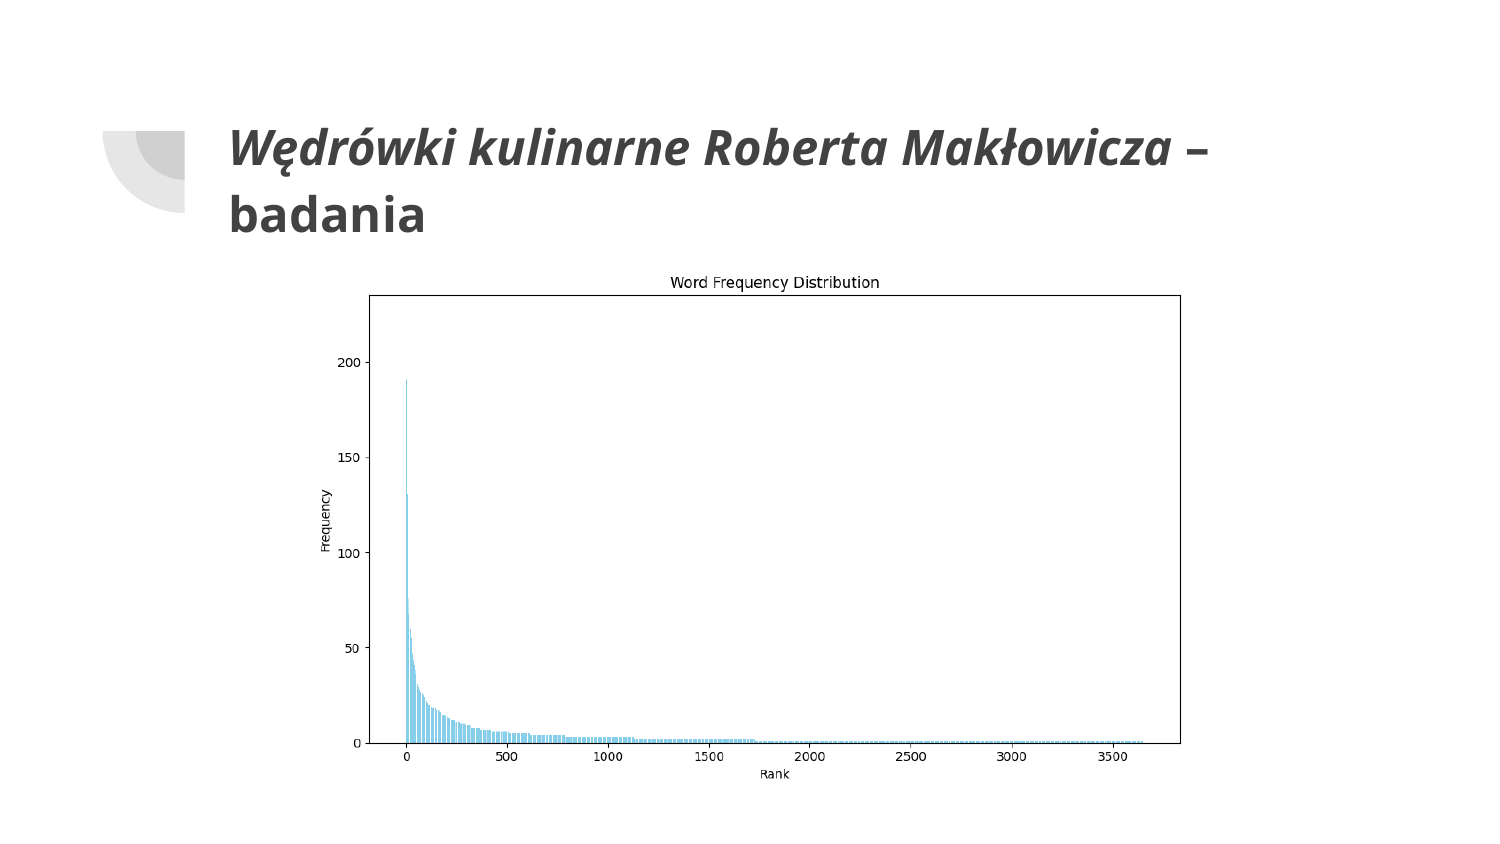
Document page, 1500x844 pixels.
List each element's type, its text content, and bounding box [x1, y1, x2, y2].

title Wędrówki kulinarne Roberta Makłowicza – badania [213, 98, 1368, 263]
picture [306, 261, 1194, 794]
